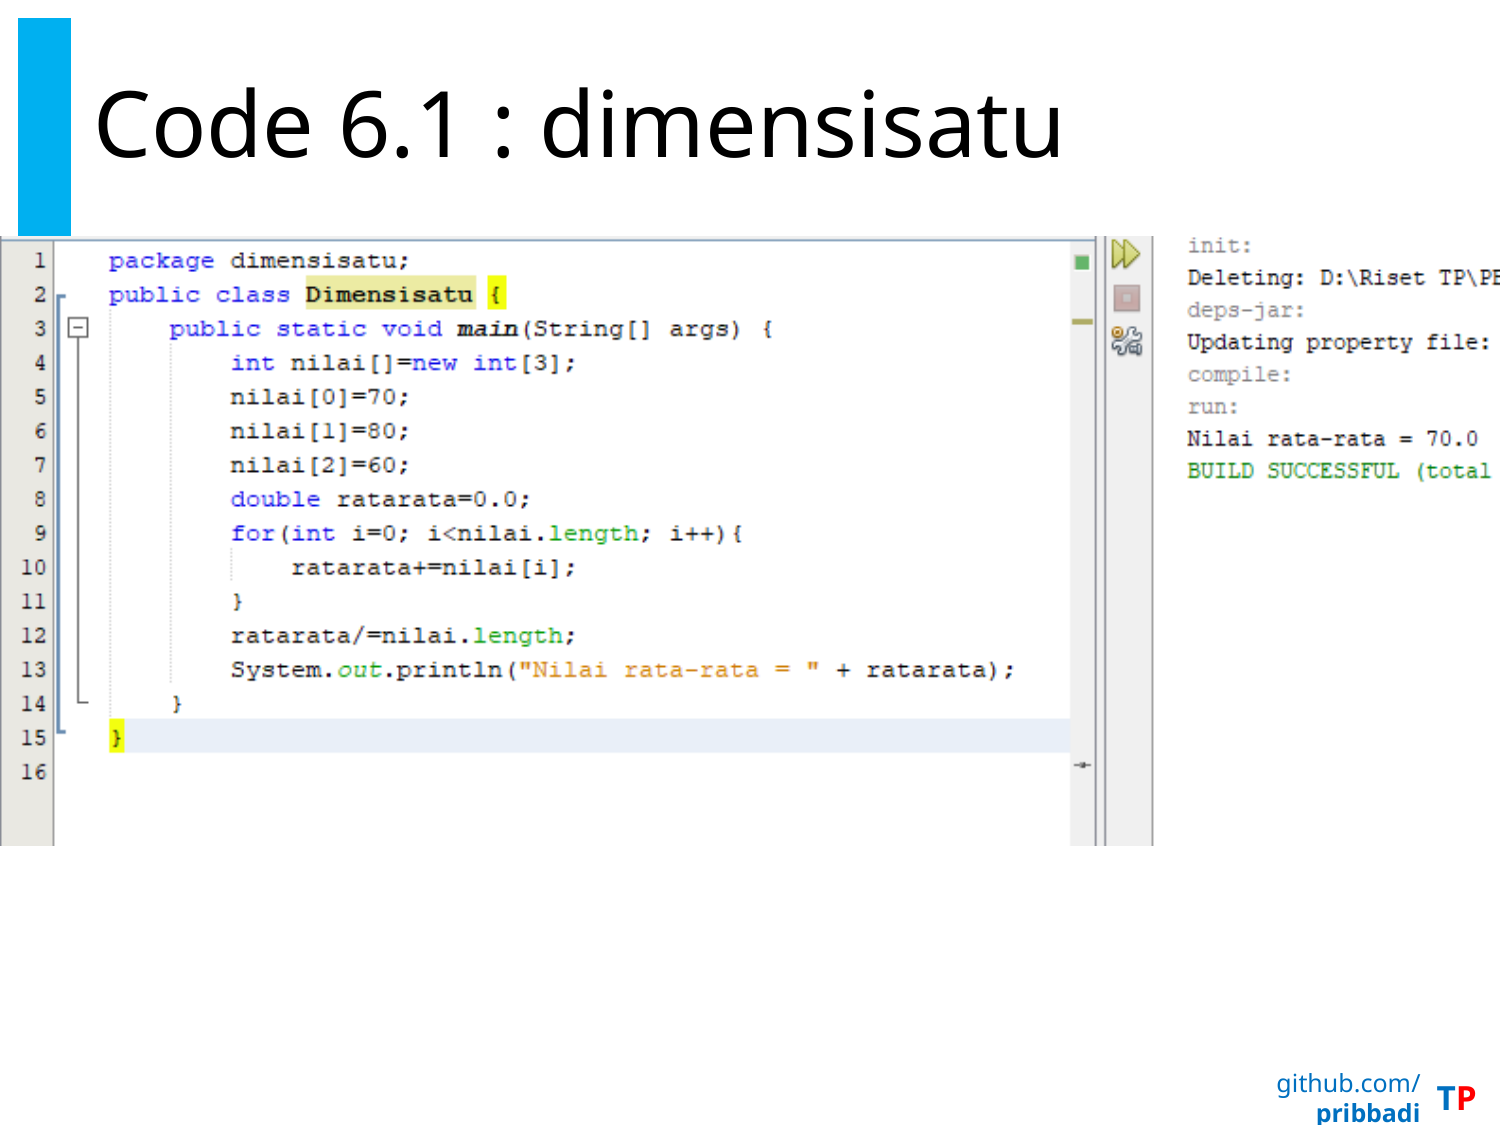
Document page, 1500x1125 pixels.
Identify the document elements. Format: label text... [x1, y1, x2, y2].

title Code 6.1 : dimensisatu [78, 19, 1443, 236]
picture [0, 236, 1500, 846]
